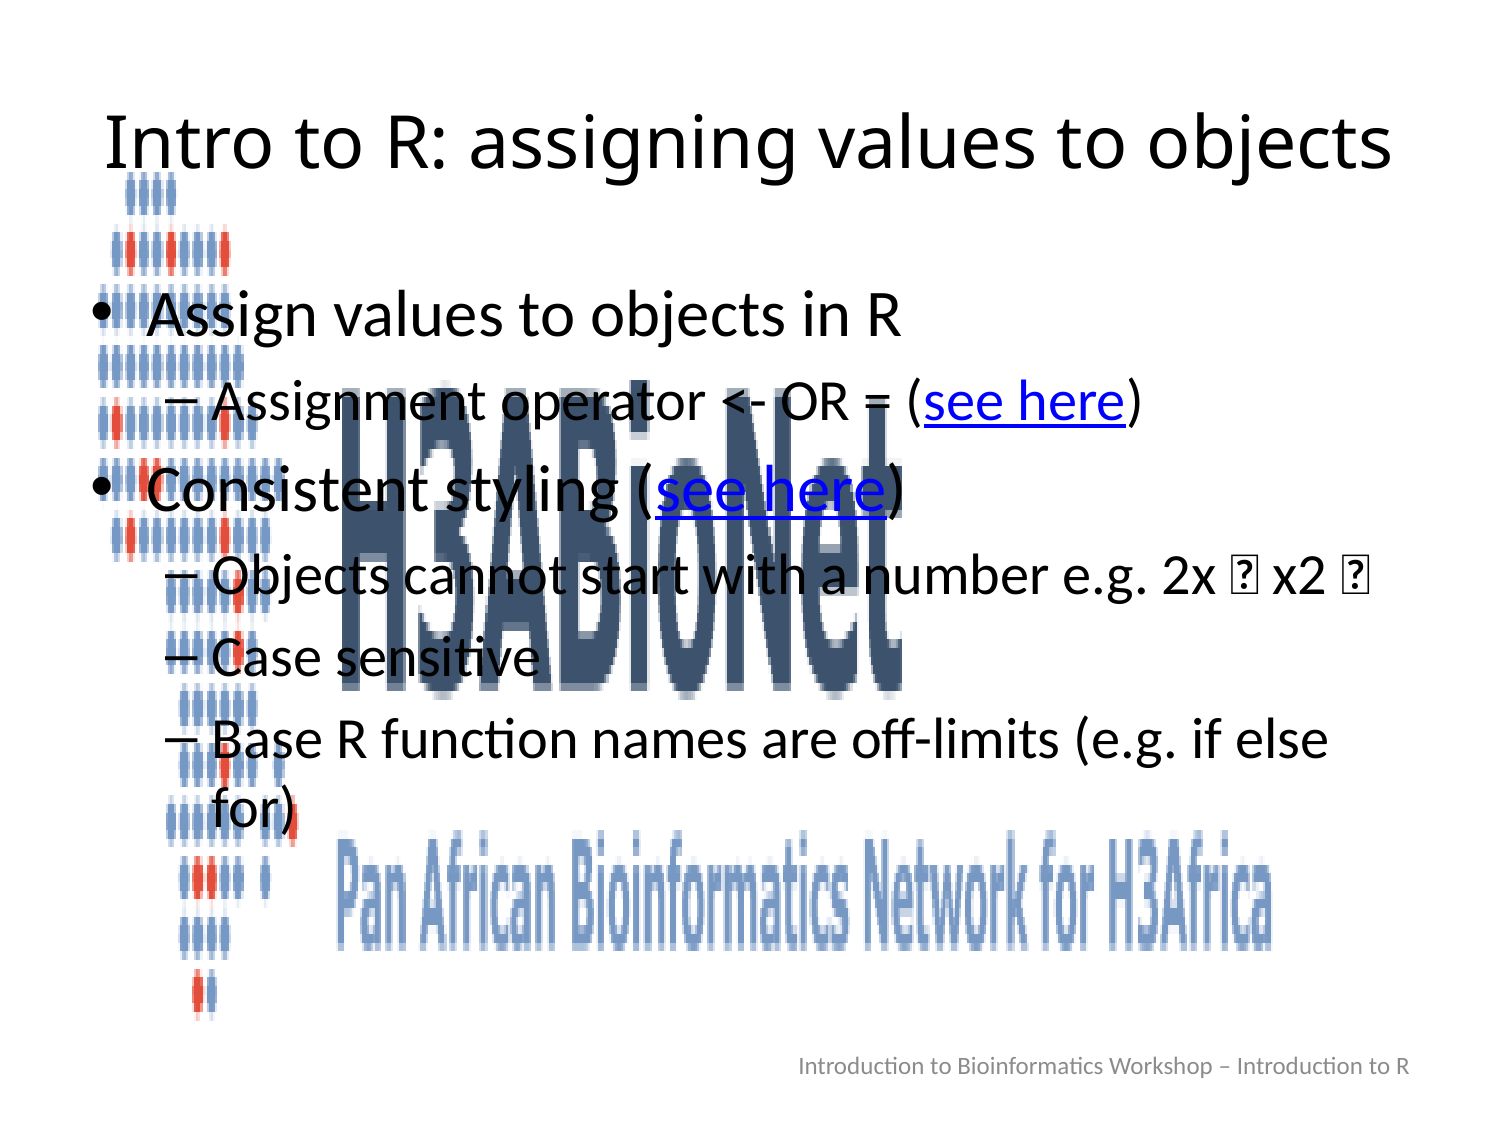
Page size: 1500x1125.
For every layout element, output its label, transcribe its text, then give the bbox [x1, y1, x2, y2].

title Intro to R: assigning values to objects [75, 45, 1425, 233]
list Assign values to objects in R Assignment operator <- OR = (see here) Consistent styling (see here) Objects cannot start with a number e.g. 2x ❌ x2 ✅ Case sensitive Base R function names are off-limits (e.g. if else for) [75, 262, 1425, 1005]
footer Introduction to Bioinformatics Workshop – Introduction to R [655, 1035, 1426, 1095]
